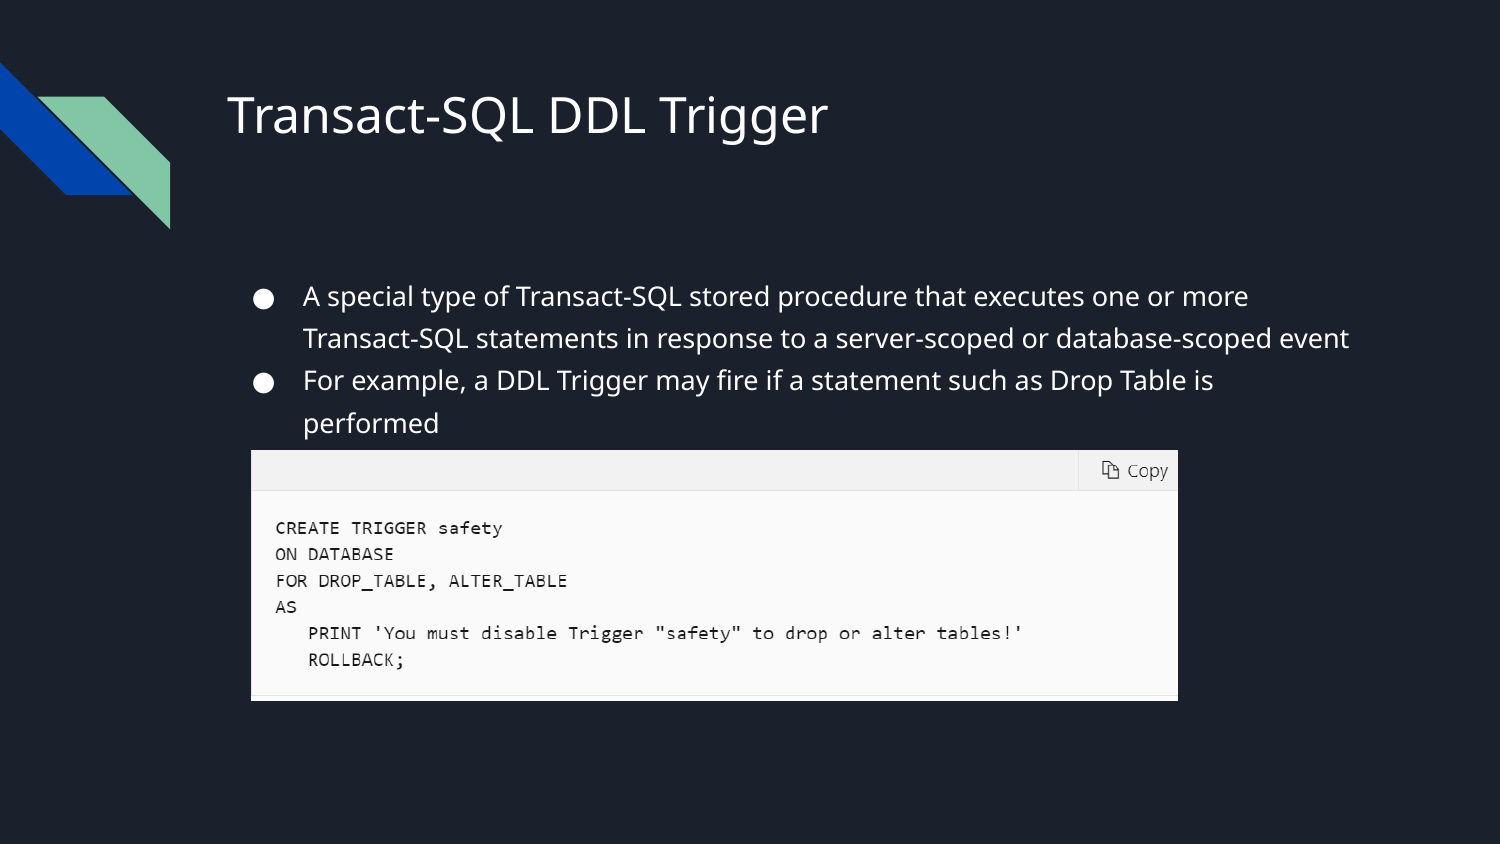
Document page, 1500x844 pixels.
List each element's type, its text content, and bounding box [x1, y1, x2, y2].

list A special type of Transact-SQL stored procedure that executes one or more Transact-SQL statements in response to a server-scoped or database-scoped event For example, a DDL Trigger may fire if a statement such as Drop Table is performed [212, 257, 1368, 735]
picture [251, 450, 1178, 702]
title Transact-SQL DDL Trigger [212, 64, 1368, 215]
